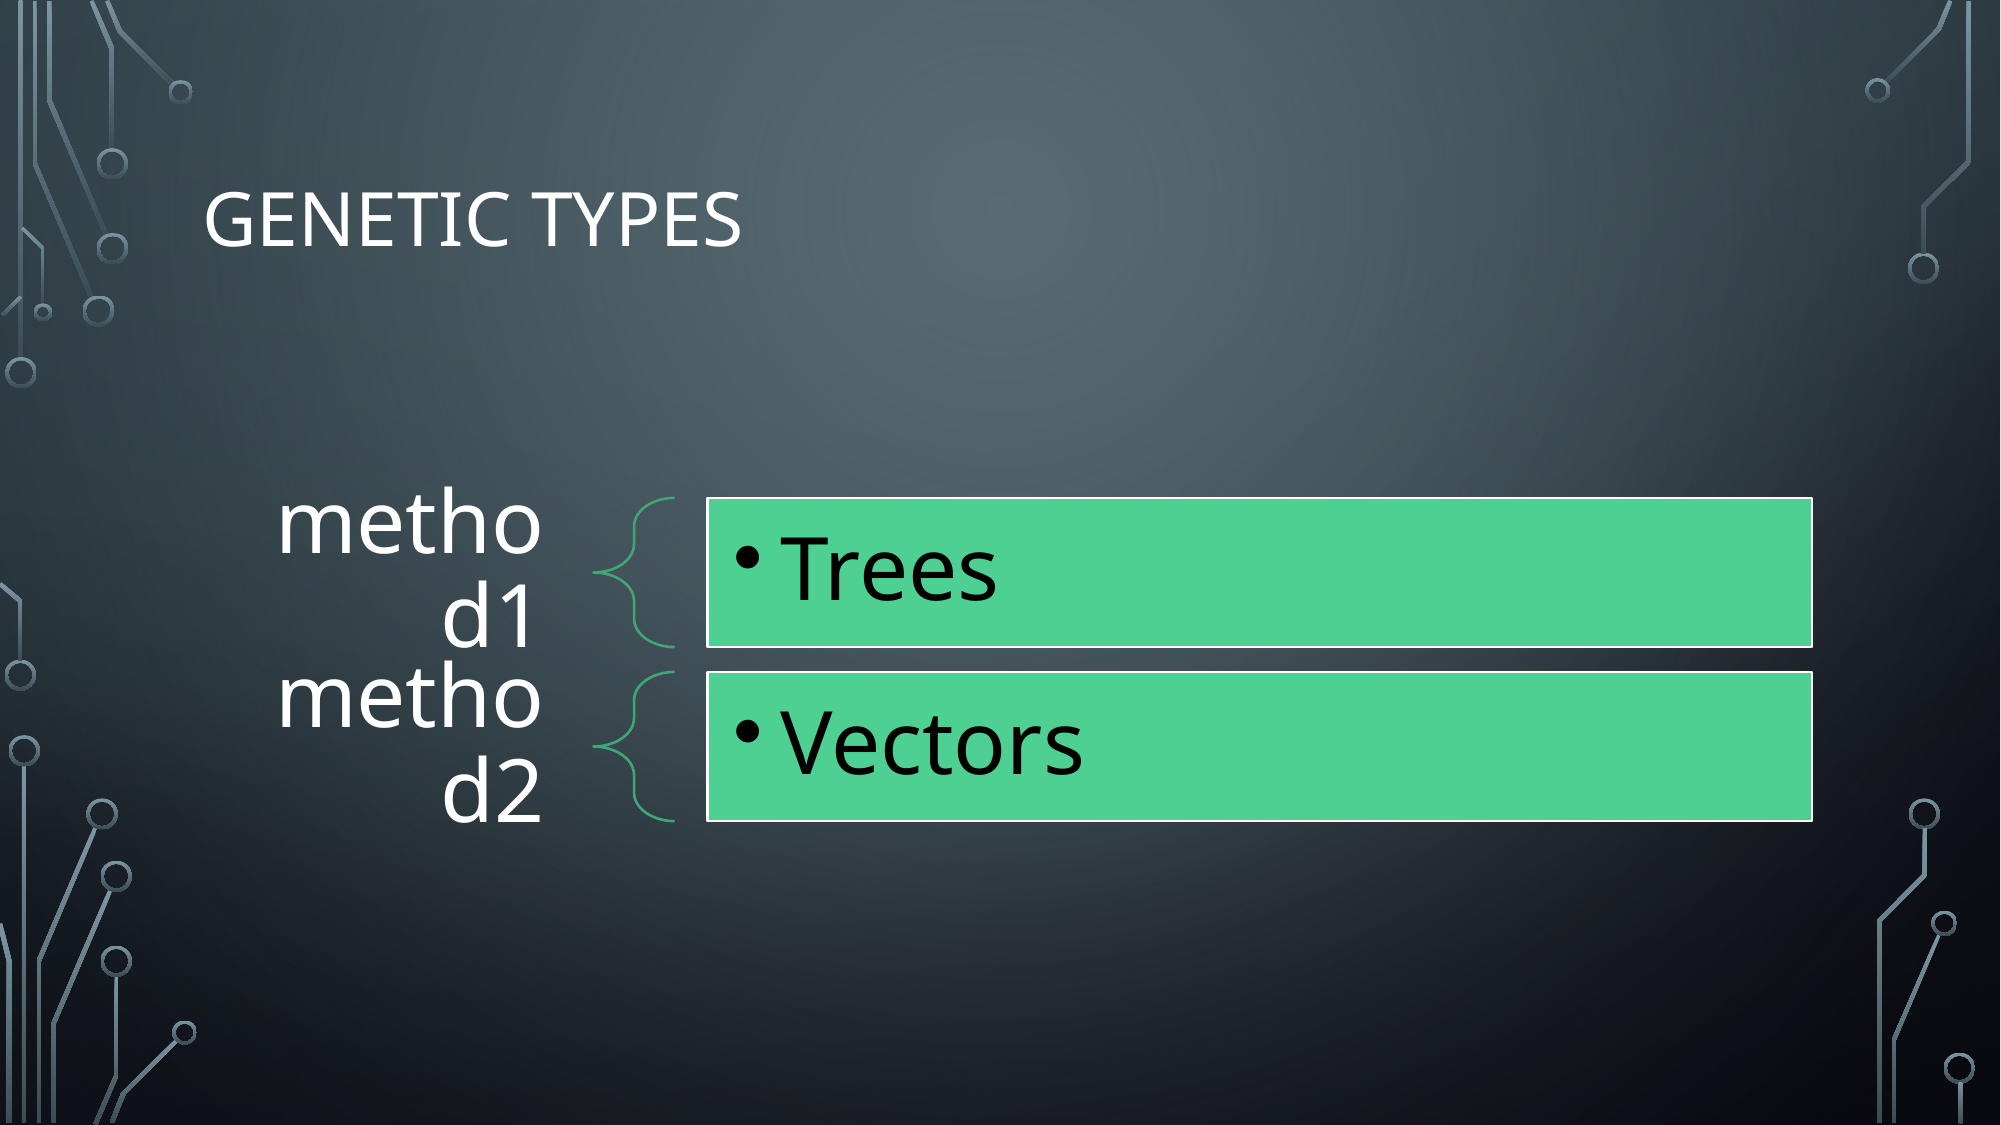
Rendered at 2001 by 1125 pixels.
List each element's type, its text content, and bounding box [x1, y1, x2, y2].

title Genetic Types [187, 101, 1813, 344]
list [186, 368, 1813, 951]
